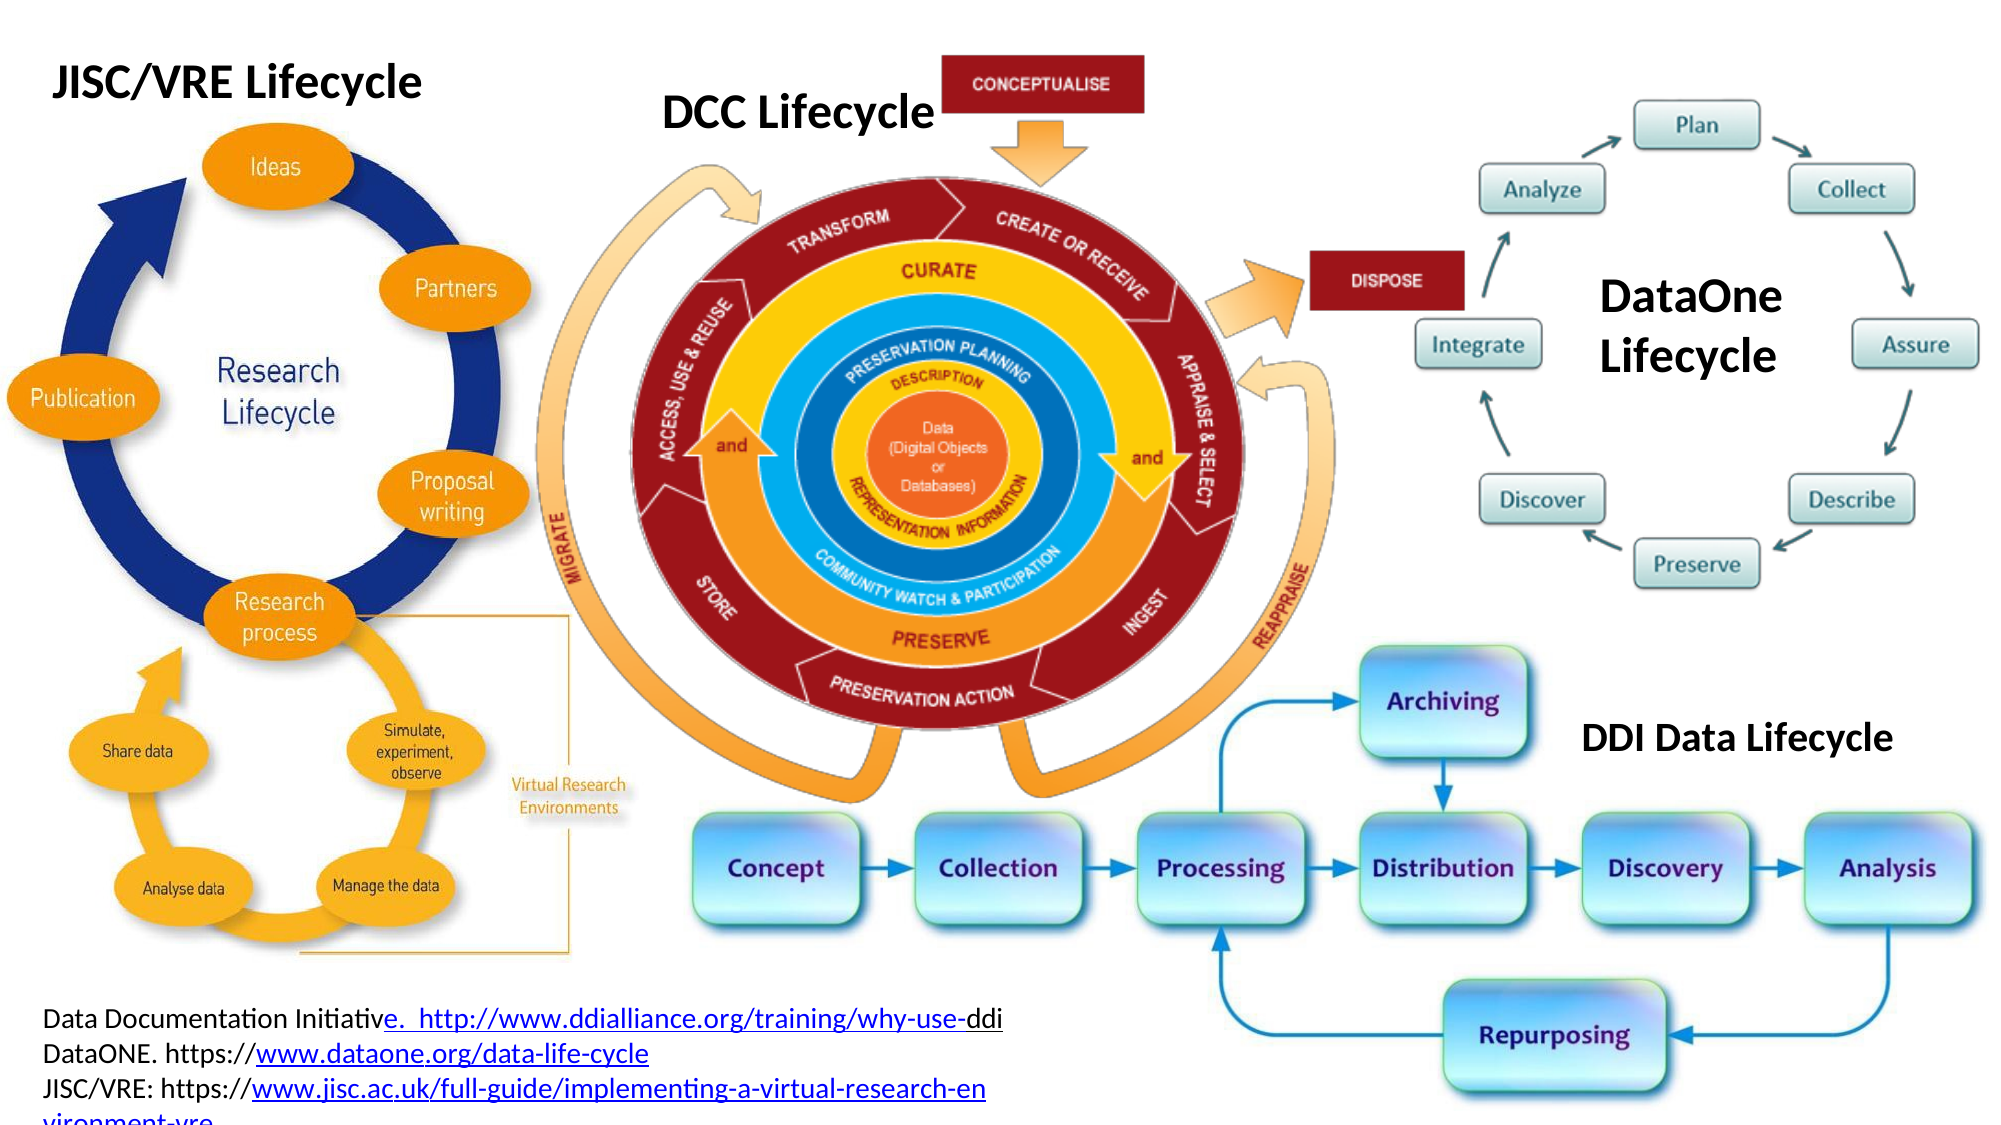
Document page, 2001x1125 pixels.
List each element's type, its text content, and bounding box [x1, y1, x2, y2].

text_box DataOne Lifecycle [1597, 262, 1786, 383]
text_box DCC Lifecycle [660, 78, 936, 139]
text_box Data Documentation Initiative. http://www.ddialliance.org/training/why-use-ddi DataONE. https://www.dataone.org/data-life-cycle JISC/VRE: https://www.jisc.ac.uk/full-guide/implementing-a-virtual-research-environment-vre [40, 999, 1156, 1125]
text_box JISC/VRE Lifecycle [50, 48, 426, 109]
text_box DDI Data Lifecycle [1579, 709, 1895, 760]
text_box [683, 636, 1990, 1111]
text_box [0, 113, 645, 963]
text_box [1489, 92, 2000, 597]
text_box [517, 34, 1489, 818]
